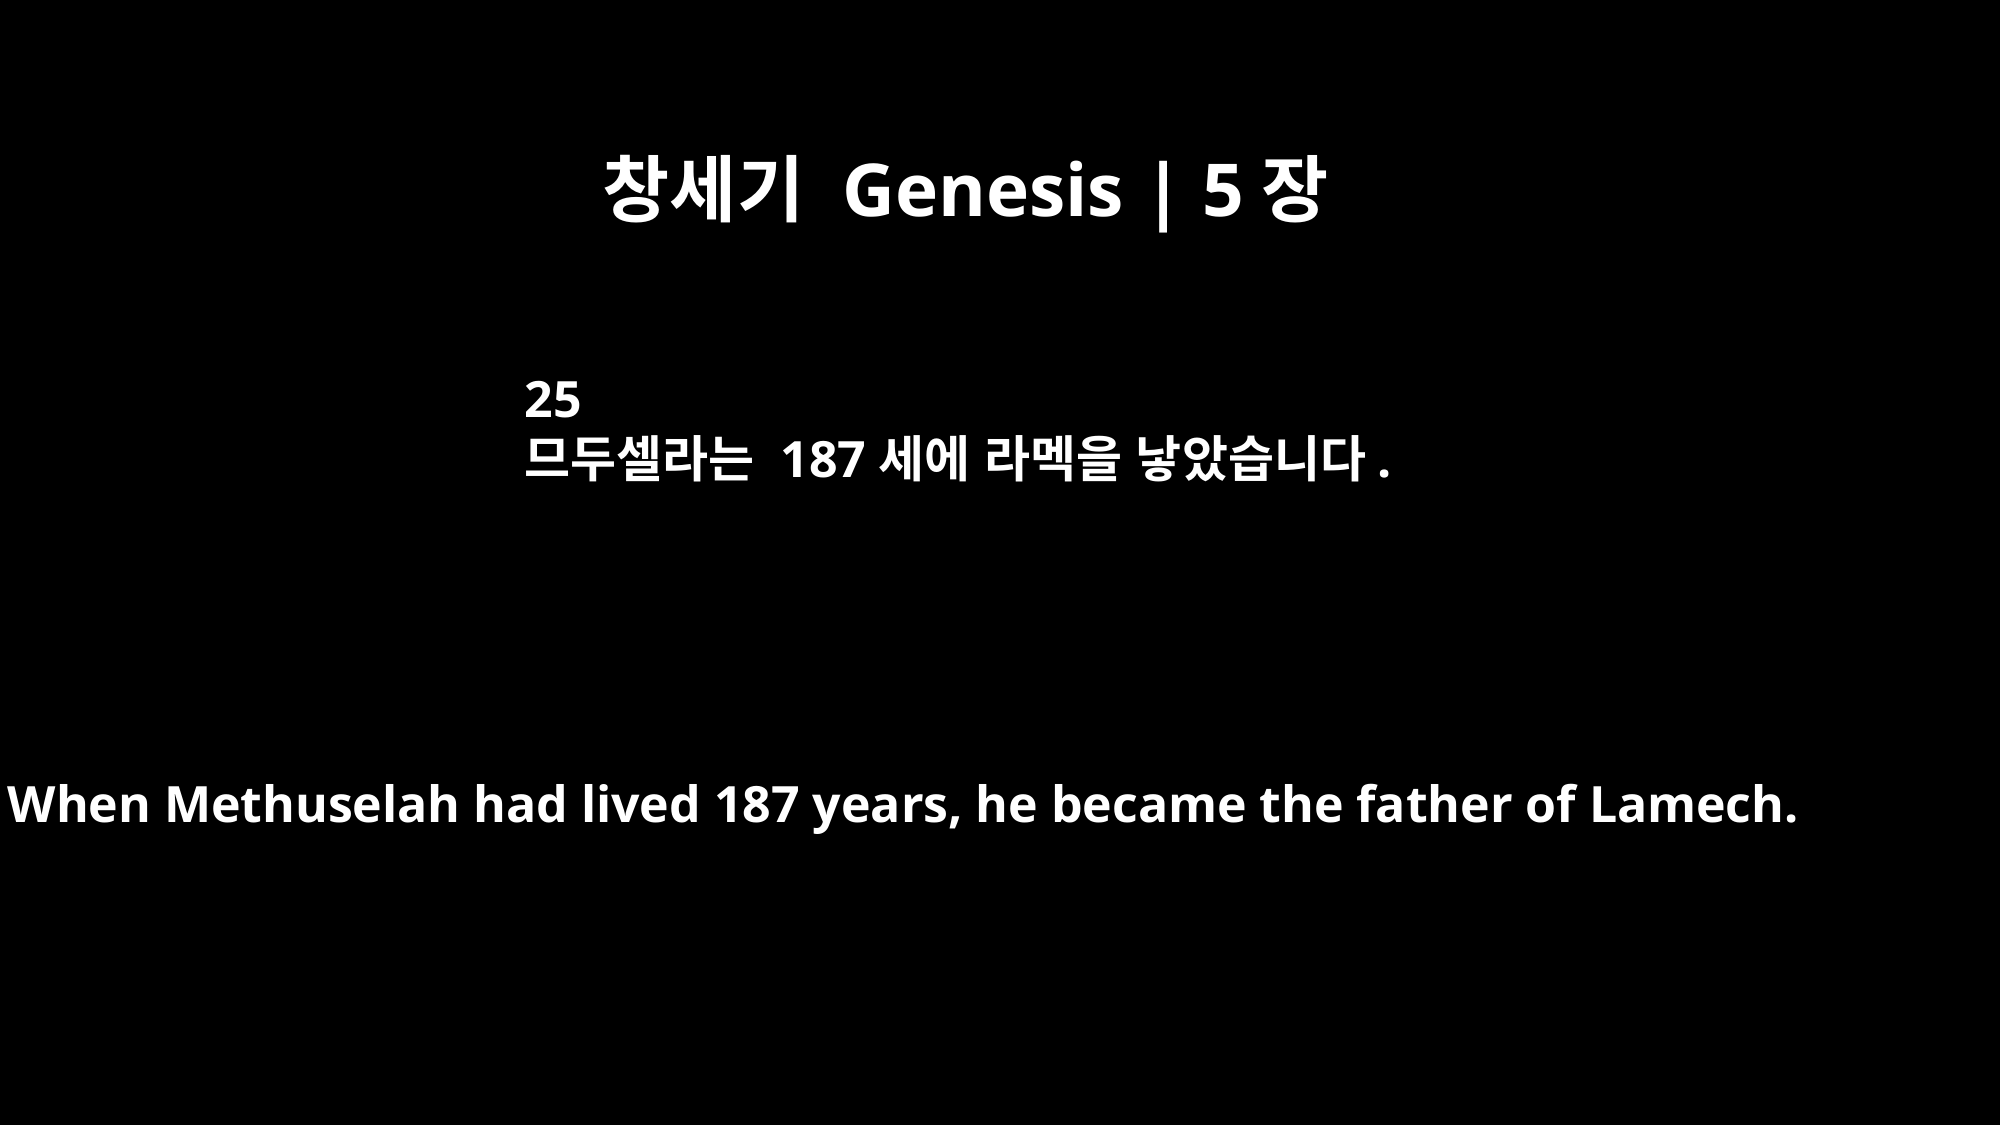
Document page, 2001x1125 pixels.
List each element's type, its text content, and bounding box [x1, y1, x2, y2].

text_box When Methuselah had lived 187 years, he became the father of Lamech. [0, 764, 1815, 840]
text_box 창세기 Genesis | 5장 [587, 136, 1345, 239]
text_box 25 므두셀라는 187세에 라멕을 낳았습니다. [509, 359, 1408, 495]
